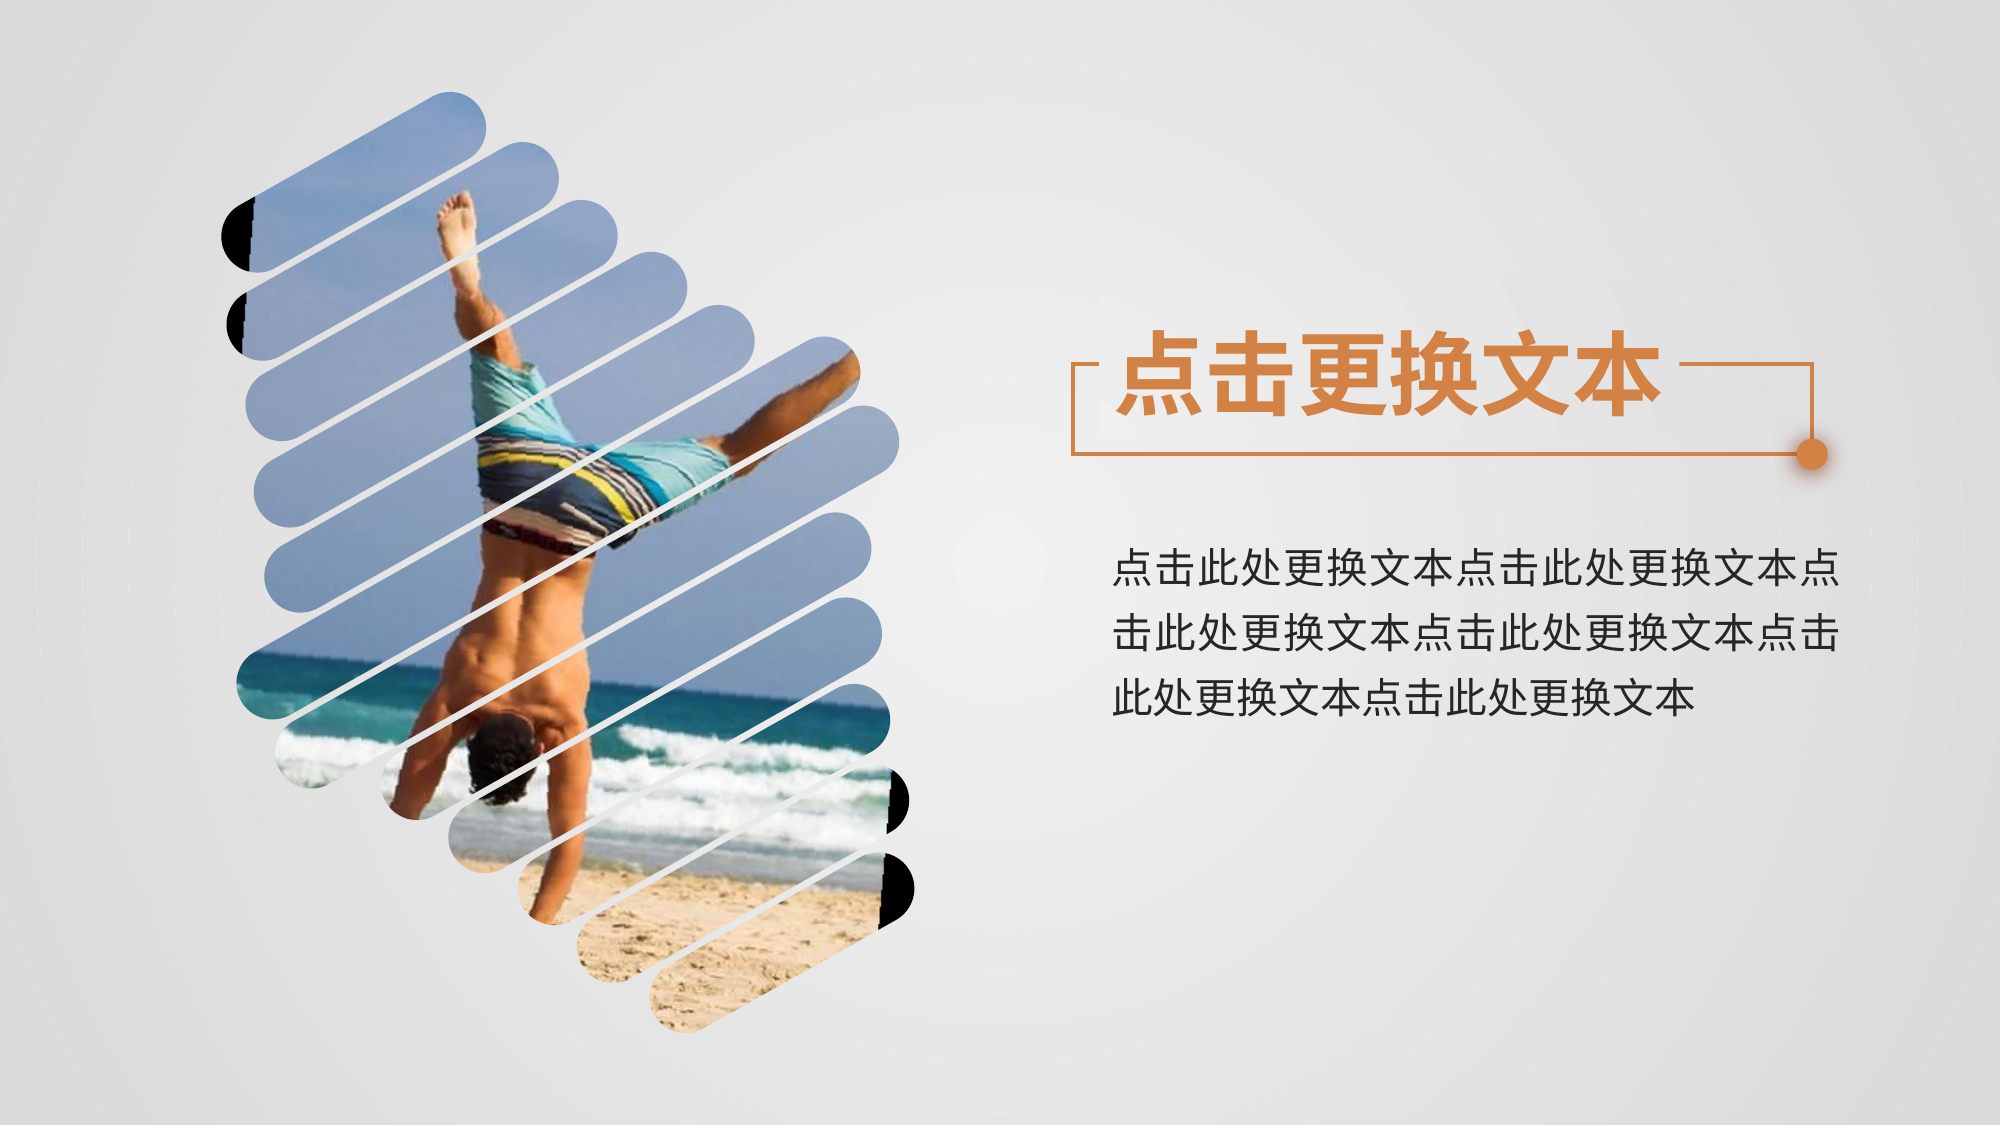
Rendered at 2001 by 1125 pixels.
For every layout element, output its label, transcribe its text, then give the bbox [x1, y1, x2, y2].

text_box [1795, 437, 1829, 471]
picture [227, 83, 909, 1042]
text_box [1072, 363, 1813, 455]
text_box 点击更换文本 [1099, 277, 1680, 435]
text_box 点击此处更换文本点击此处更换文本点击此处更换文本点击此处更换文本点击此处更换文本点击此处更换文本 [1096, 519, 1857, 730]
